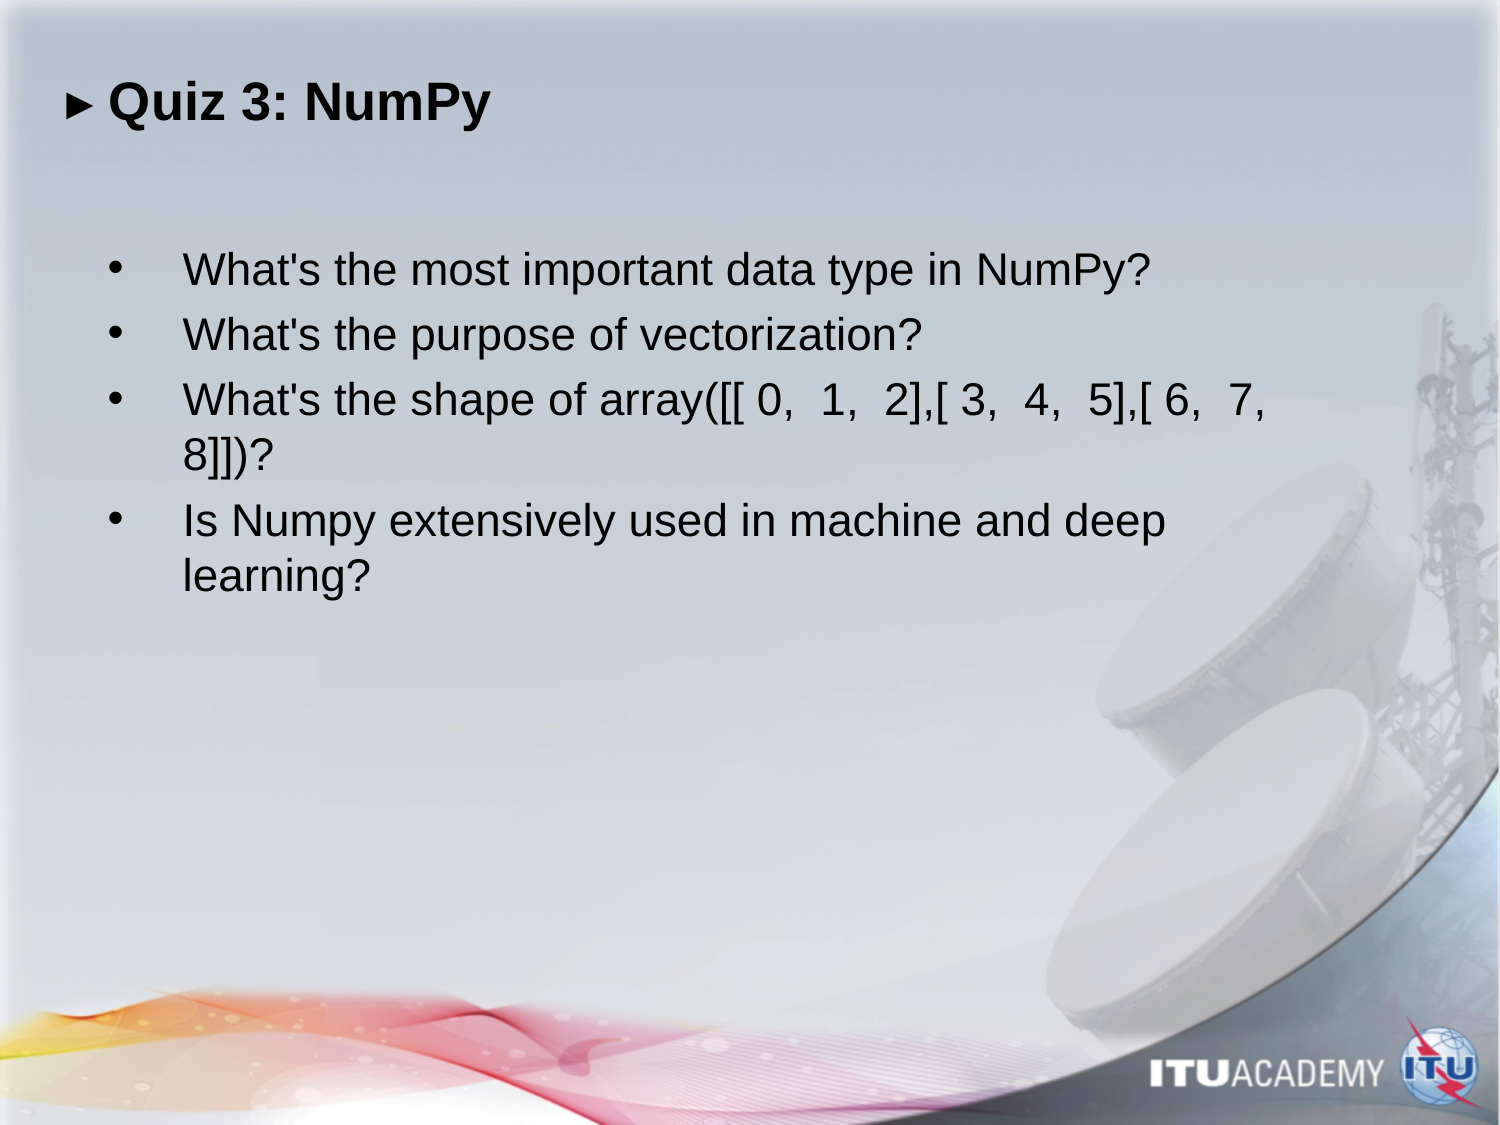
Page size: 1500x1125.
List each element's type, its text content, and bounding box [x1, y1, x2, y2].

list What's the most important data type in NumPy? What's the purpose of vectorization? What's the shape of array([[ 0, 1, 2],[ 3, 4, 5],[ 6, 7, 8]])? Is Numpy extensively used in machine and deep learning? [99, 231, 1342, 776]
title ▸ Quiz 3: NumPy [58, 58, 1410, 174]
picture [0, 0, 1500, 1125]
